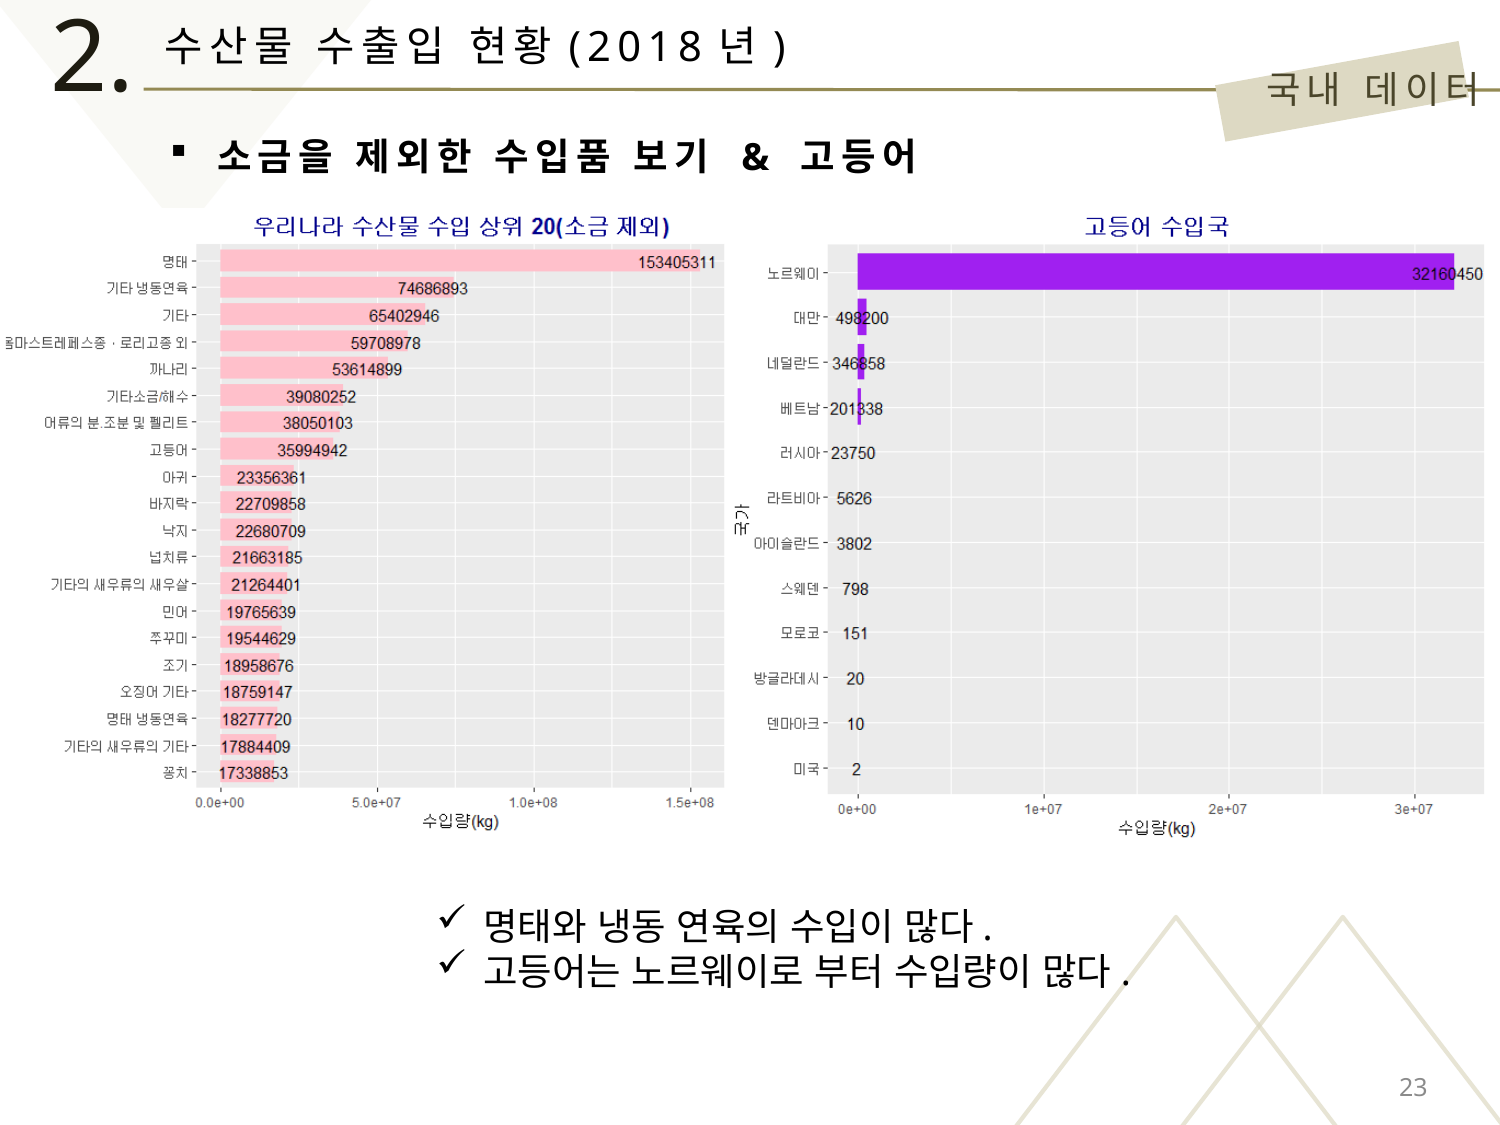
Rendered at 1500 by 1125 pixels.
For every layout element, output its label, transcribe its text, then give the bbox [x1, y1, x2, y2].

text_box 2. [35, 0, 150, 119]
slide_number 23 [1092, 1058, 1443, 1119]
text_box 수산물 수출입 현황(2018년) [149, 12, 801, 78]
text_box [1217, 58, 1500, 121]
text_box 명태와 냉동 연육의 수입이 많다. 고등어는 노르웨이로 부터 수입량이 많다. [421, 895, 1146, 1045]
text_box 소금을 제외한 수입품 보기 & 고등어 [155, 125, 932, 186]
picture [5, 207, 1493, 845]
